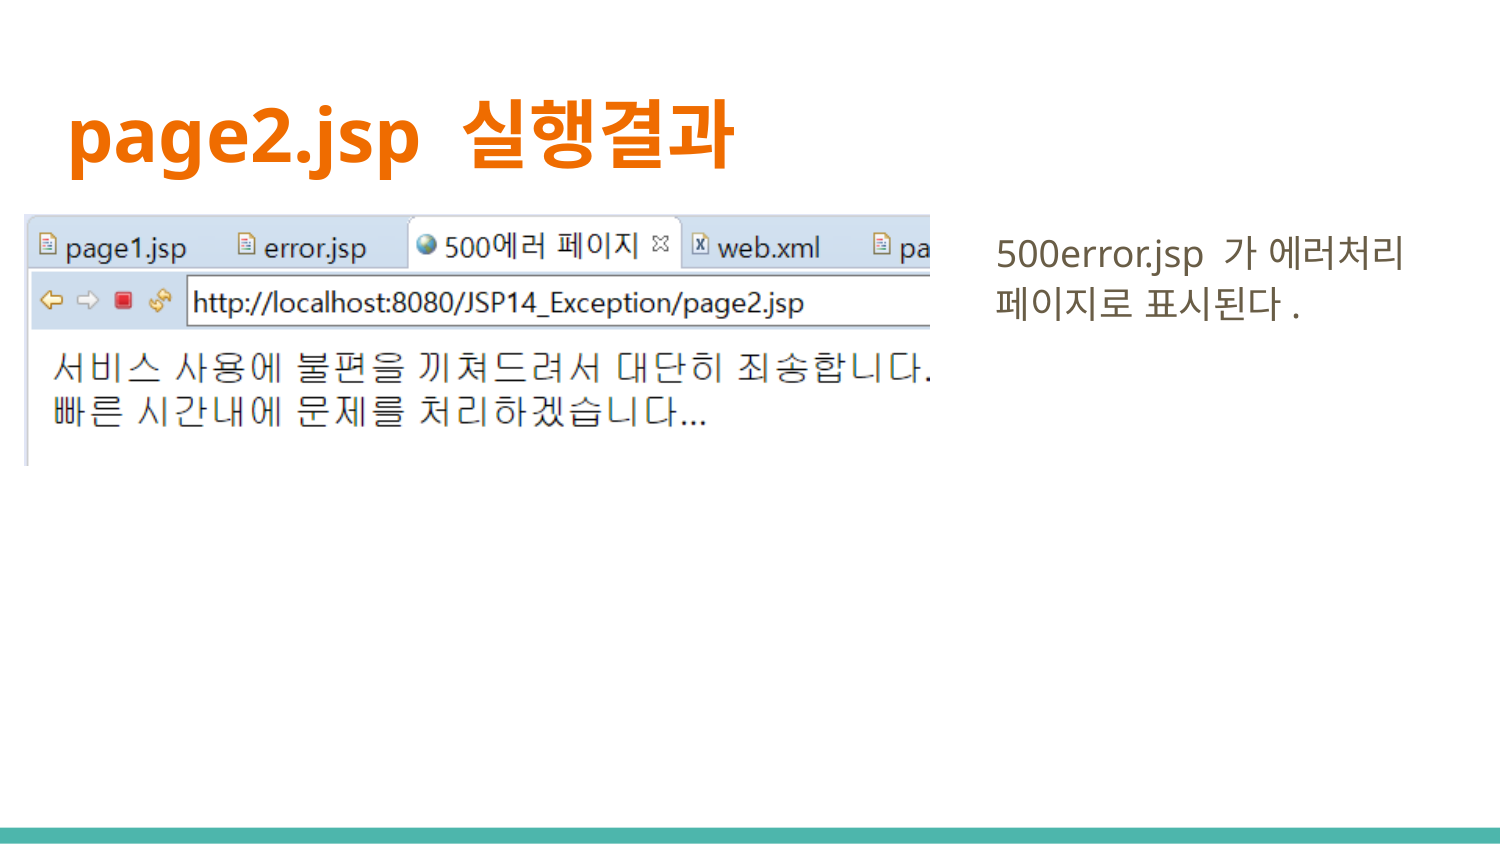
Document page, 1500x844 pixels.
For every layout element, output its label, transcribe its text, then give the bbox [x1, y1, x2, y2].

picture [24, 213, 930, 466]
title page2.jsp 실행결과 [51, 72, 1449, 189]
list 500error.jsp 가 에러처리 페이지로 표시된다. [980, 207, 1449, 750]
